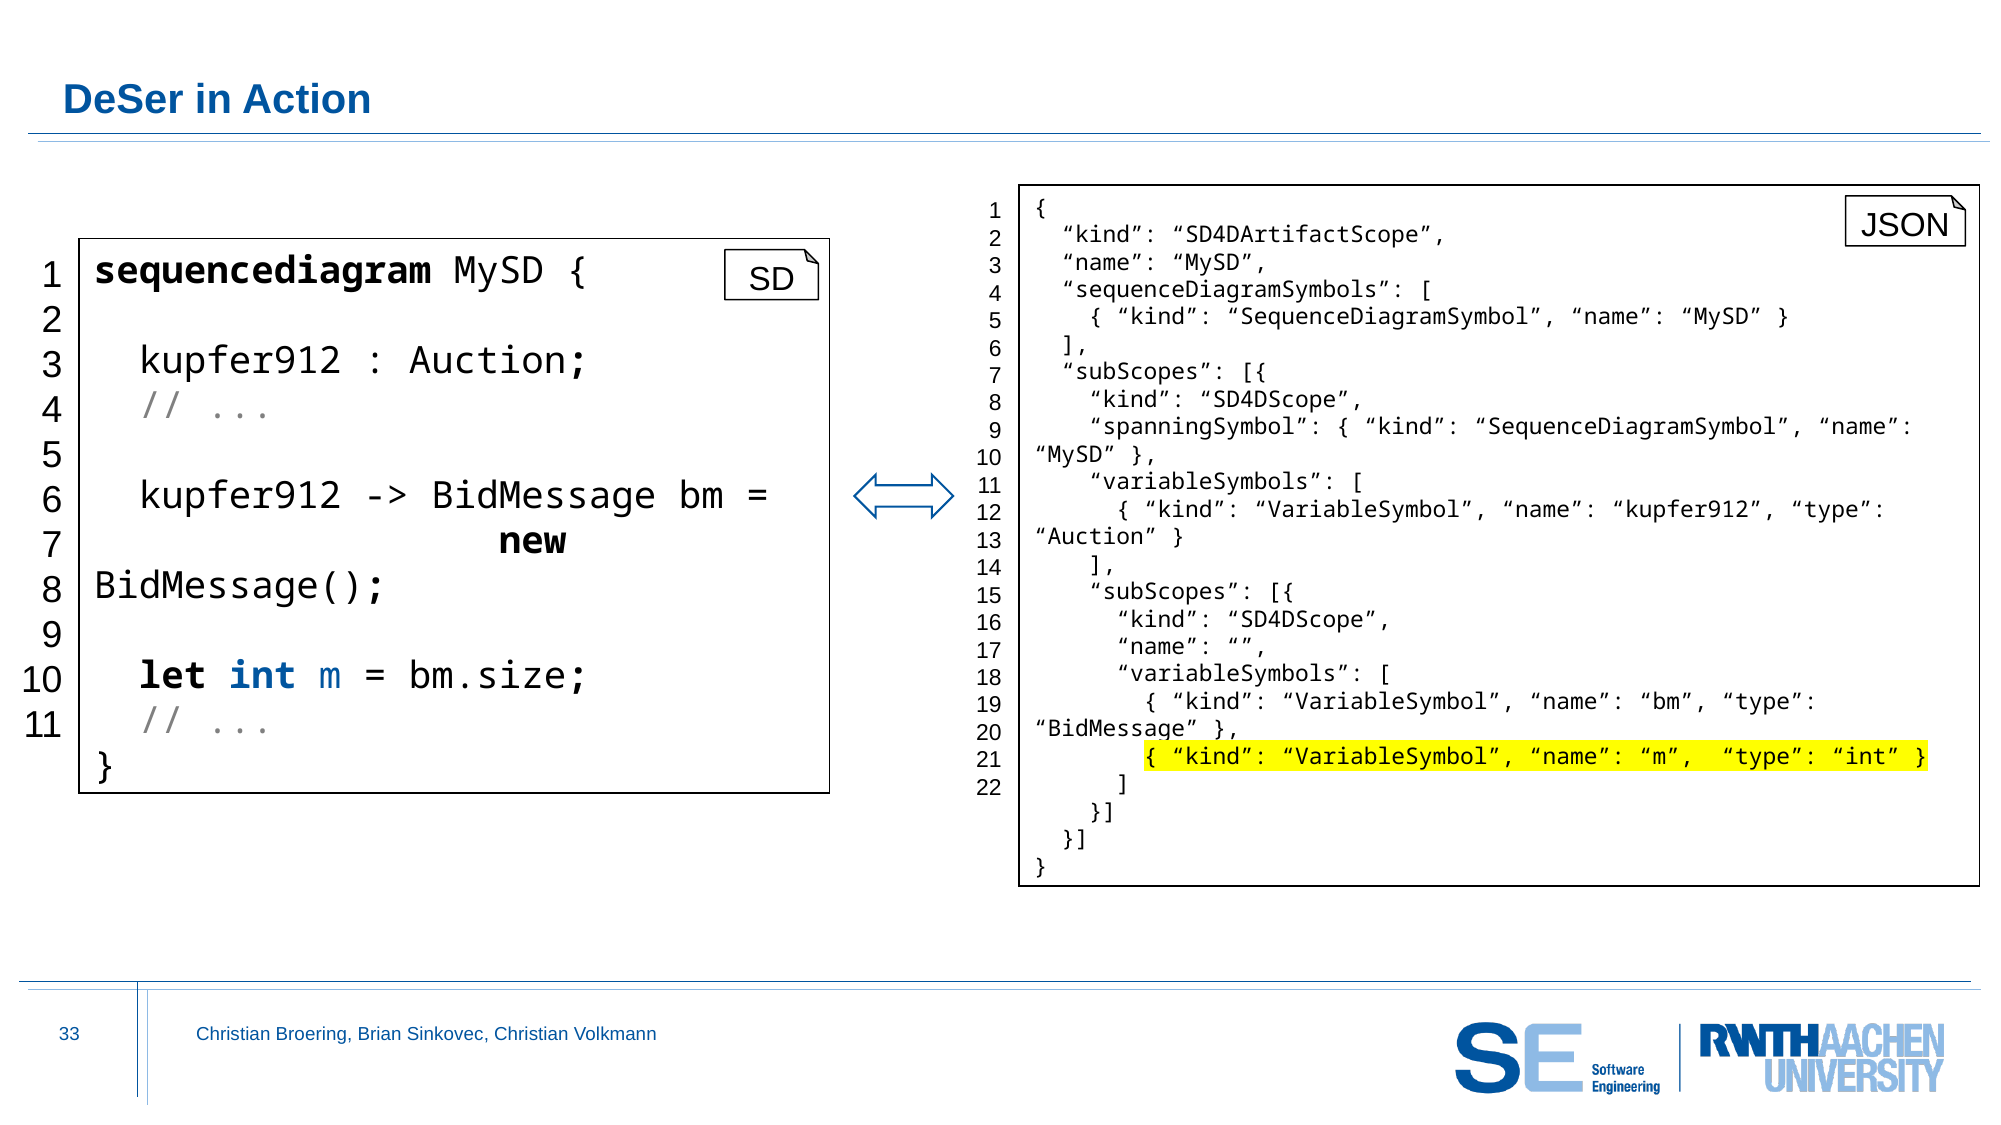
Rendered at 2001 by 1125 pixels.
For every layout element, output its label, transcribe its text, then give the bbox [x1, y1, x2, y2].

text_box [0, 238, 830, 758]
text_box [917, 184, 1980, 828]
text_box [852, 472, 917, 520]
picture [1435, 990, 1964, 1125]
title DeSer in Action [63, 33, 1947, 123]
